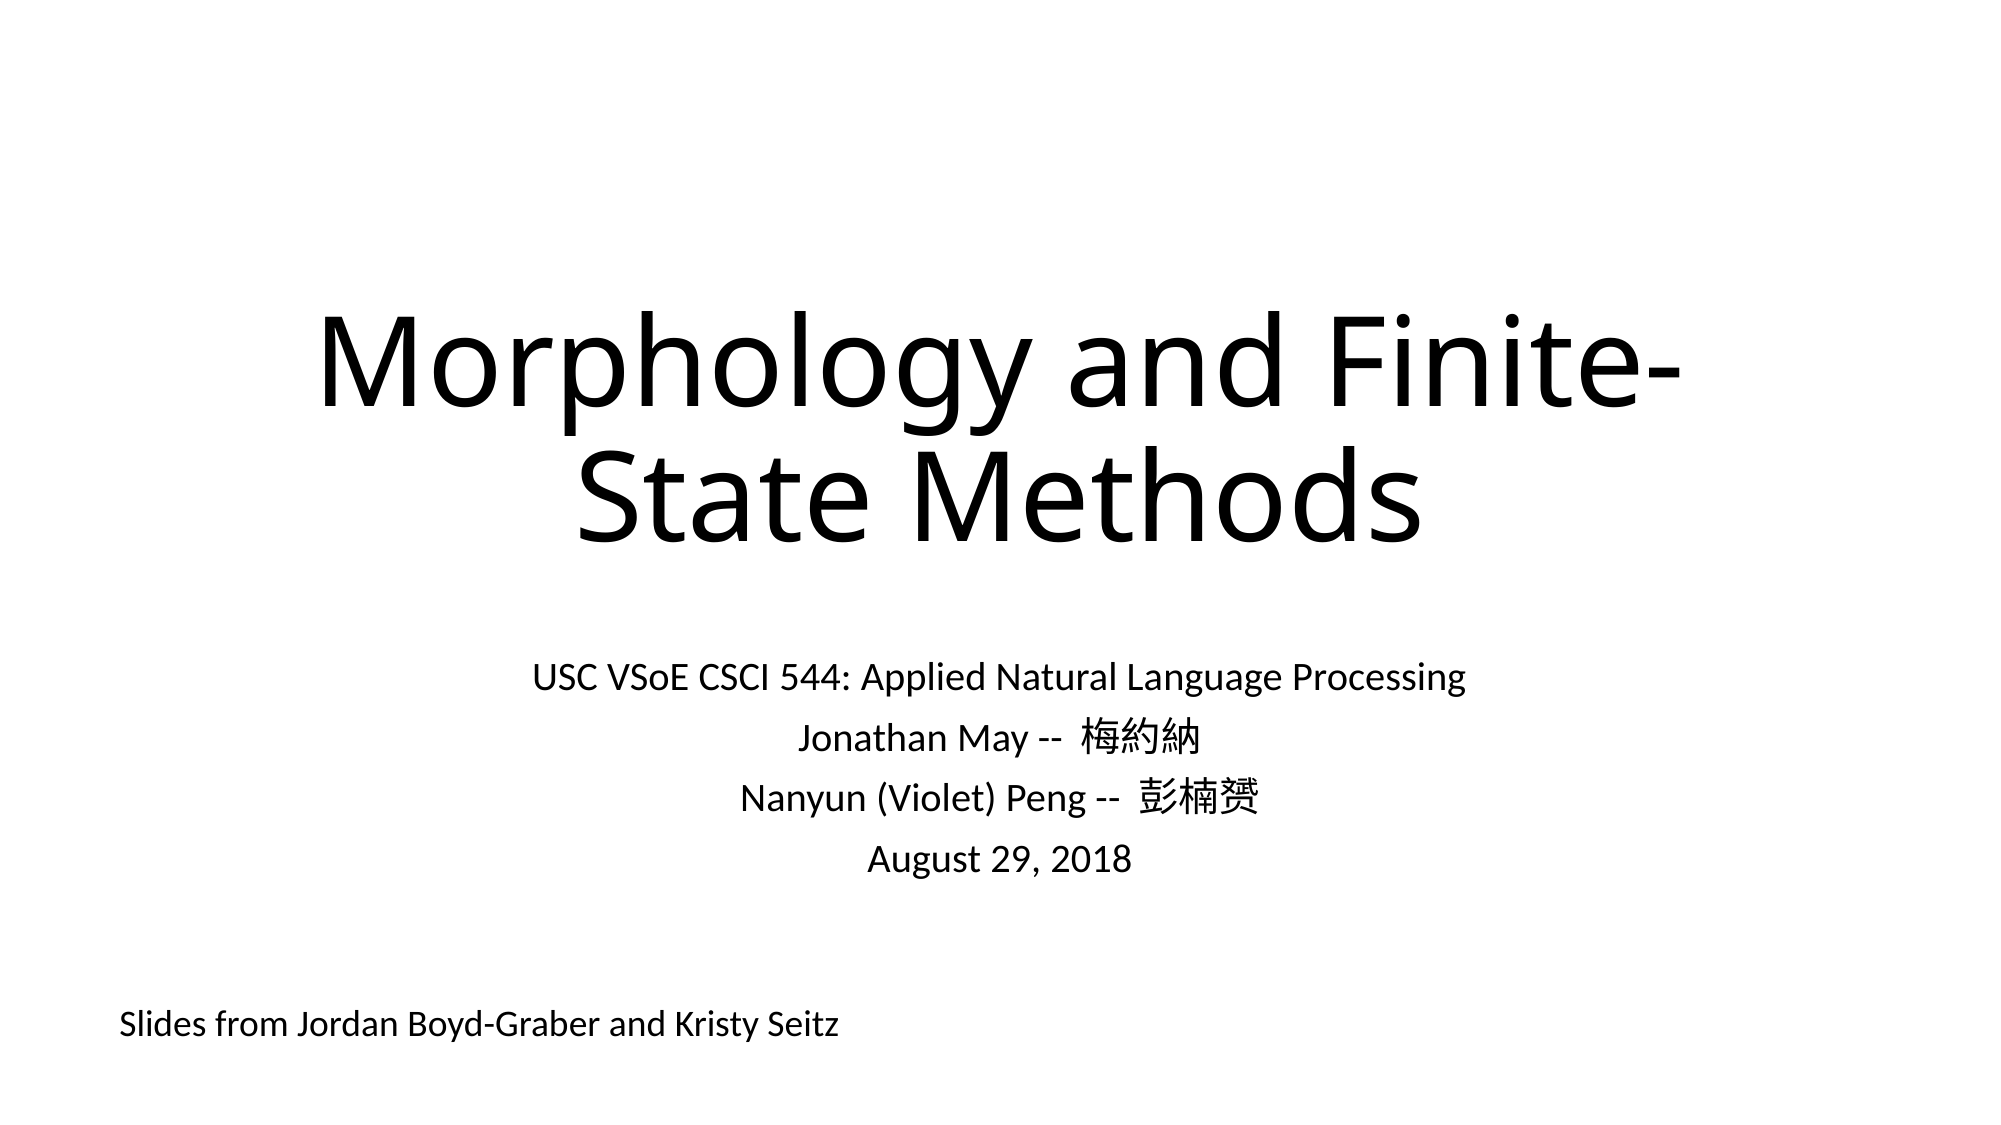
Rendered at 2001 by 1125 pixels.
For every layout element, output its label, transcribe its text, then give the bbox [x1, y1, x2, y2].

title Morphology and Finite-State Methods [249, 184, 1750, 576]
subtitle USC VSoE CSCI 544: Applied Natural Language Processing Jonathan May -- 梅約納 Nanyun (Violet) Peng -- 彭楠赟 August 29, 2018 [249, 648, 1750, 889]
text_box Slides from Jordan Boyd-Graber and Kristy Seitz [104, 991, 856, 1052]
